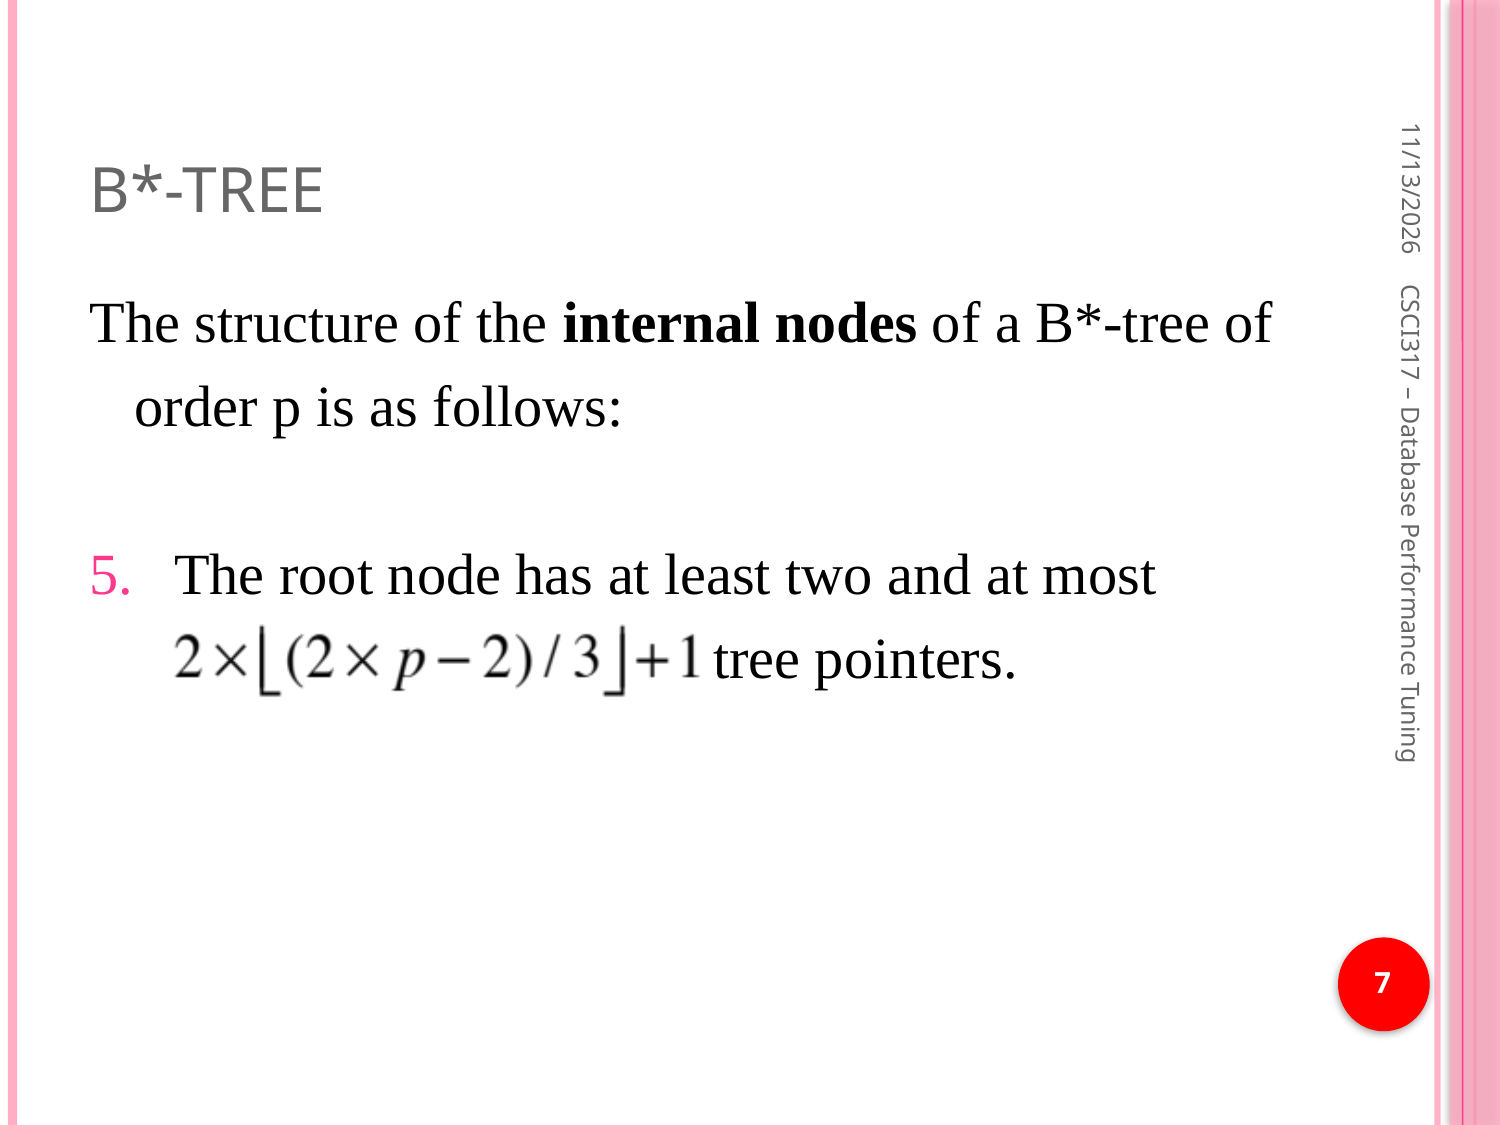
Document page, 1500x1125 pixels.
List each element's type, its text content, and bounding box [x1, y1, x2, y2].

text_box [170, 620, 704, 698]
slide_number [1378, 43, 1442, 270]
slide_number 7 [1335, 937, 1430, 1032]
footer CSCI317 – Database Performance Tuning [1379, 269, 1440, 926]
title B*-tree [75, 45, 1300, 233]
list The structure of the internal nodes of a B*-tree of order p is as follows: The root node has at least two and at most tree pointers. [75, 262, 1325, 1062]
